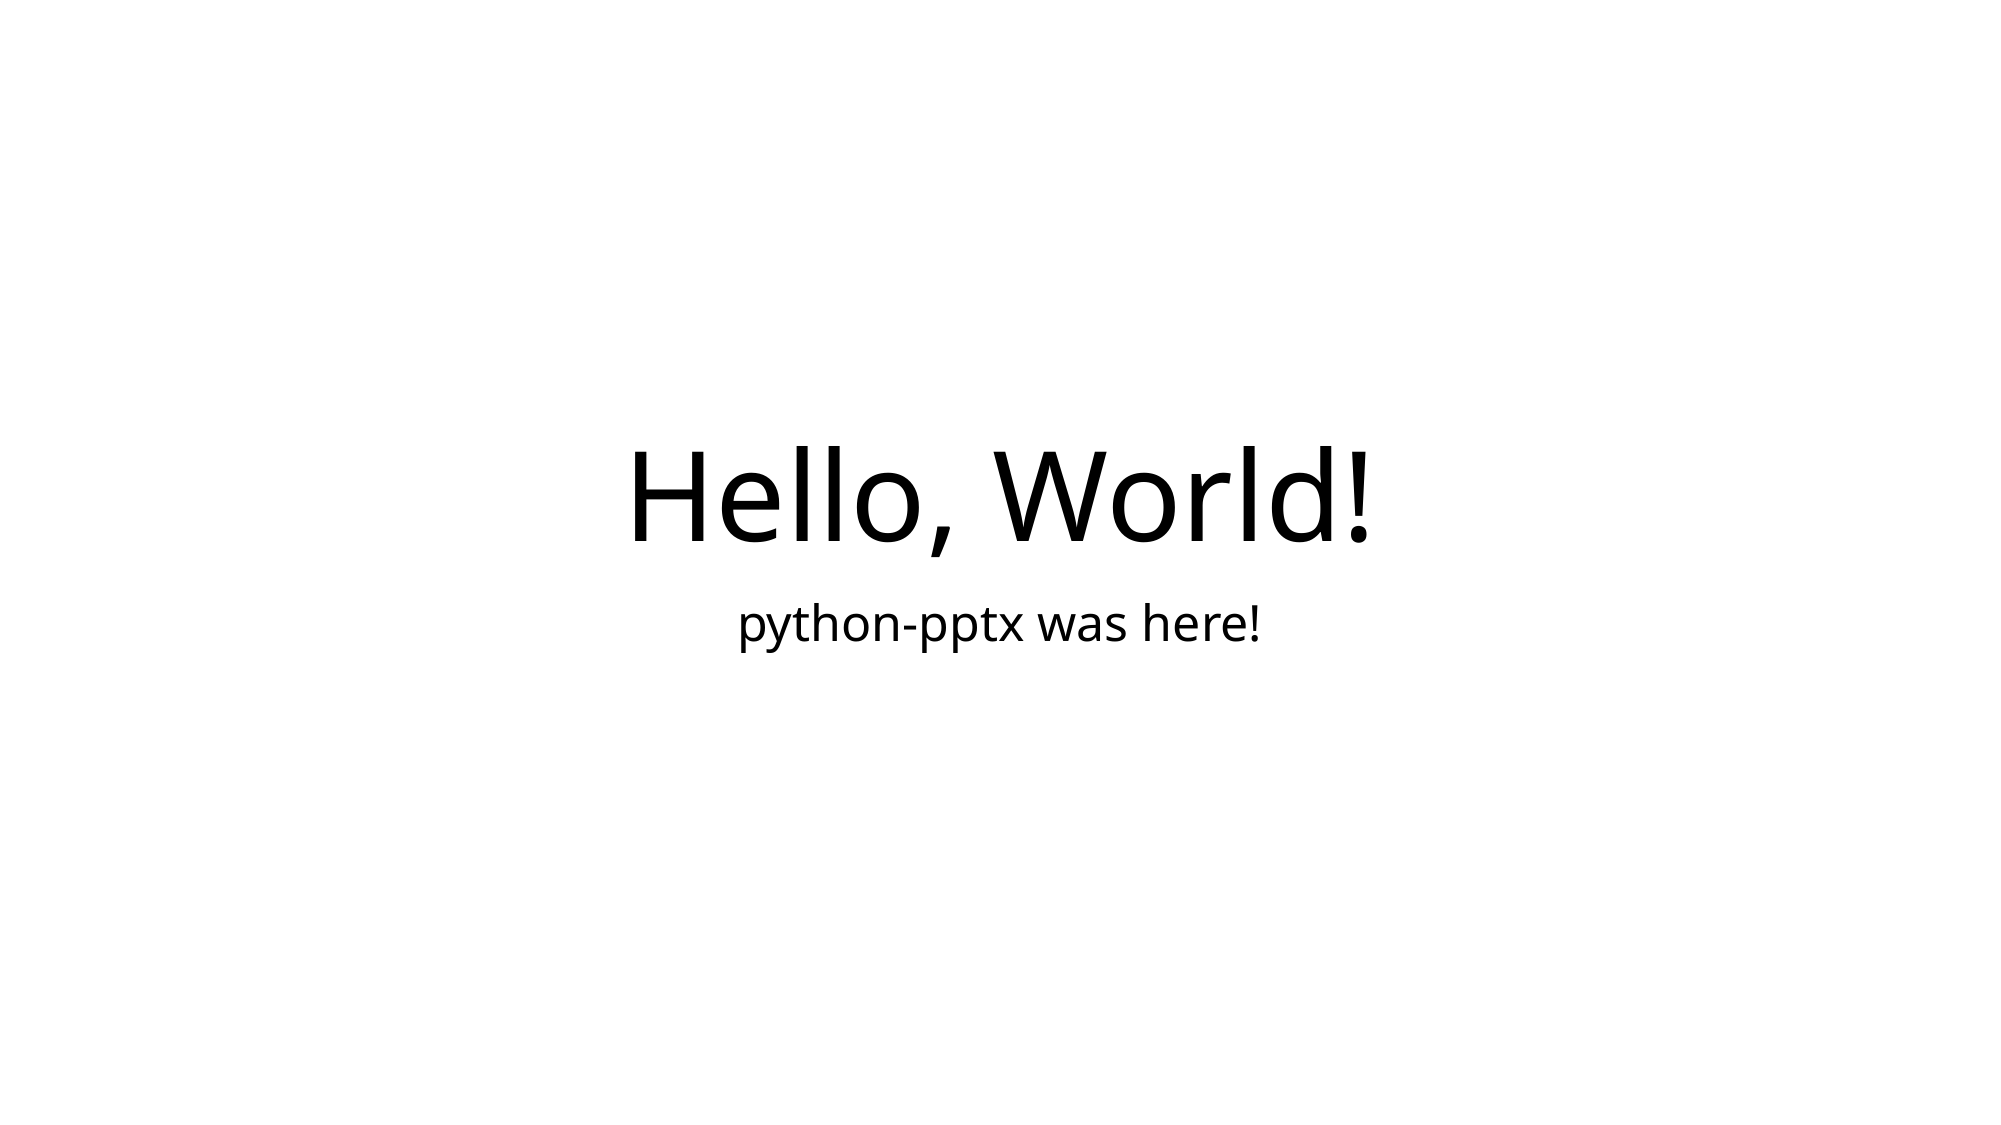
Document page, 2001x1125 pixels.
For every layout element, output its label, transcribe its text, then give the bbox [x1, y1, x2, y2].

title Hello, World! [249, 184, 1750, 576]
subtitle python-pptx was here! [249, 590, 1750, 863]
